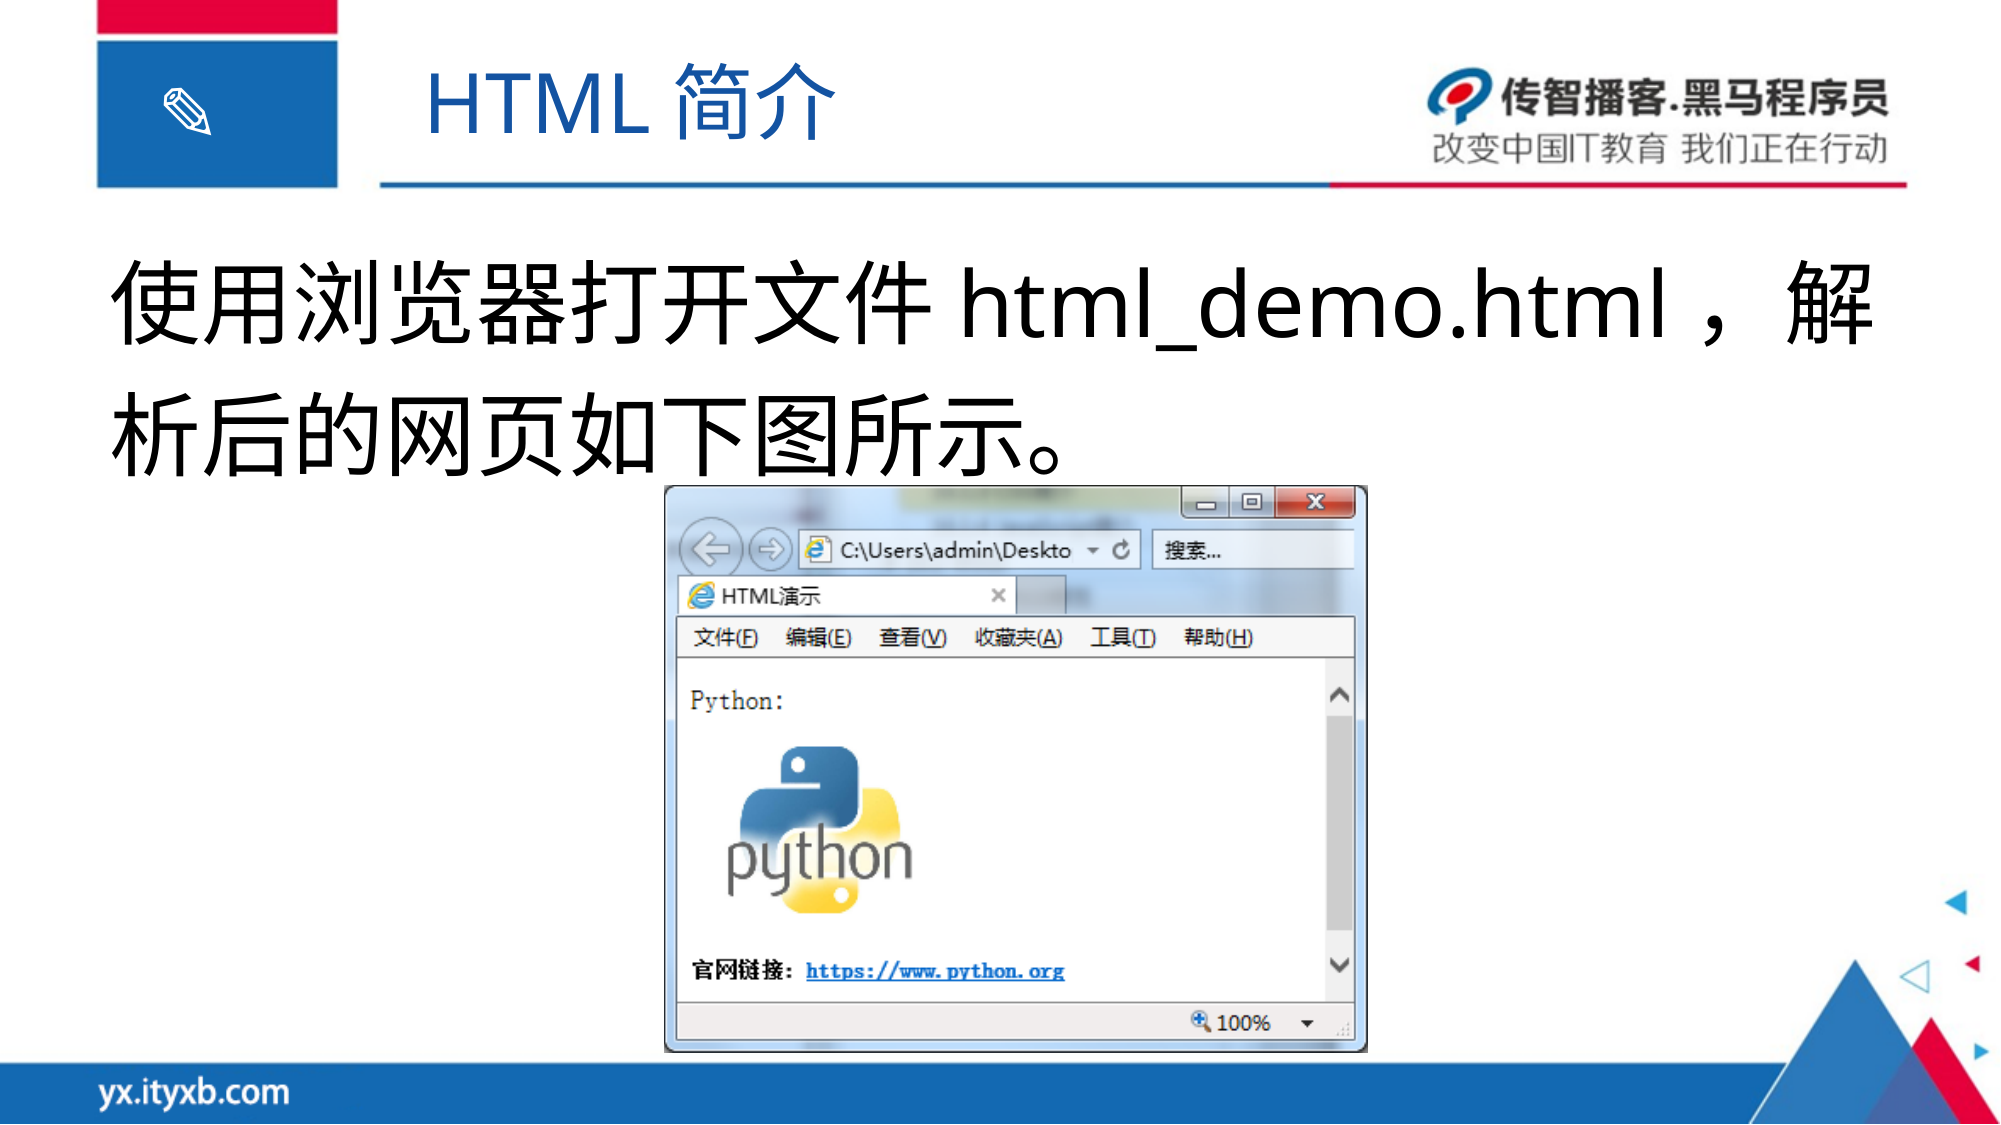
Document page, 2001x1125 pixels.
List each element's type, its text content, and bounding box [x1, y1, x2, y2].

picture [0, 0, 2000, 1124]
text_box HTML简介 [409, 43, 1292, 158]
text_box 使用浏览器打开文件html_demo.html，解析后的网页如下图所示。 [94, 216, 1938, 496]
